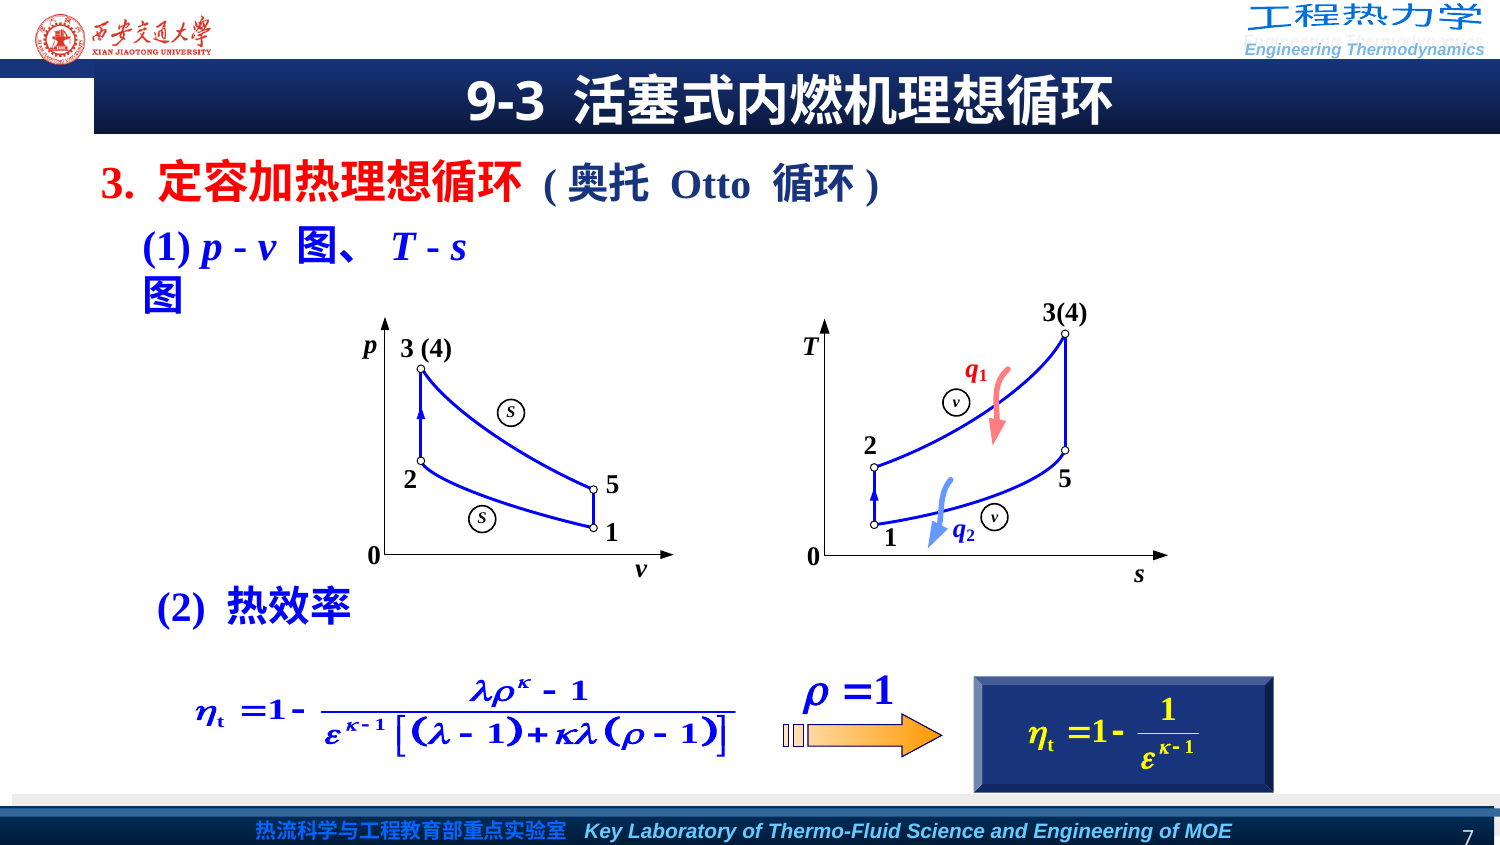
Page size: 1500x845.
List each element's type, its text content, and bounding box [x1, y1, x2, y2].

text_box 3. 定容加热理想循环 (奥托 Otto 循环) [87, 146, 990, 215]
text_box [783, 664, 942, 758]
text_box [765, 294, 1186, 593]
text_box 9-3 活塞式内燃机理想循环 [93, 59, 1500, 139]
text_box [337, 301, 690, 592]
text_box (2) 热效率 [143, 572, 389, 636]
text_box (1) p - v 图、T - s 图 [128, 212, 521, 326]
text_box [190, 667, 779, 762]
slide_number 7 [1138, 816, 1490, 840]
picture [35, 14, 211, 65]
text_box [973, 676, 1274, 793]
